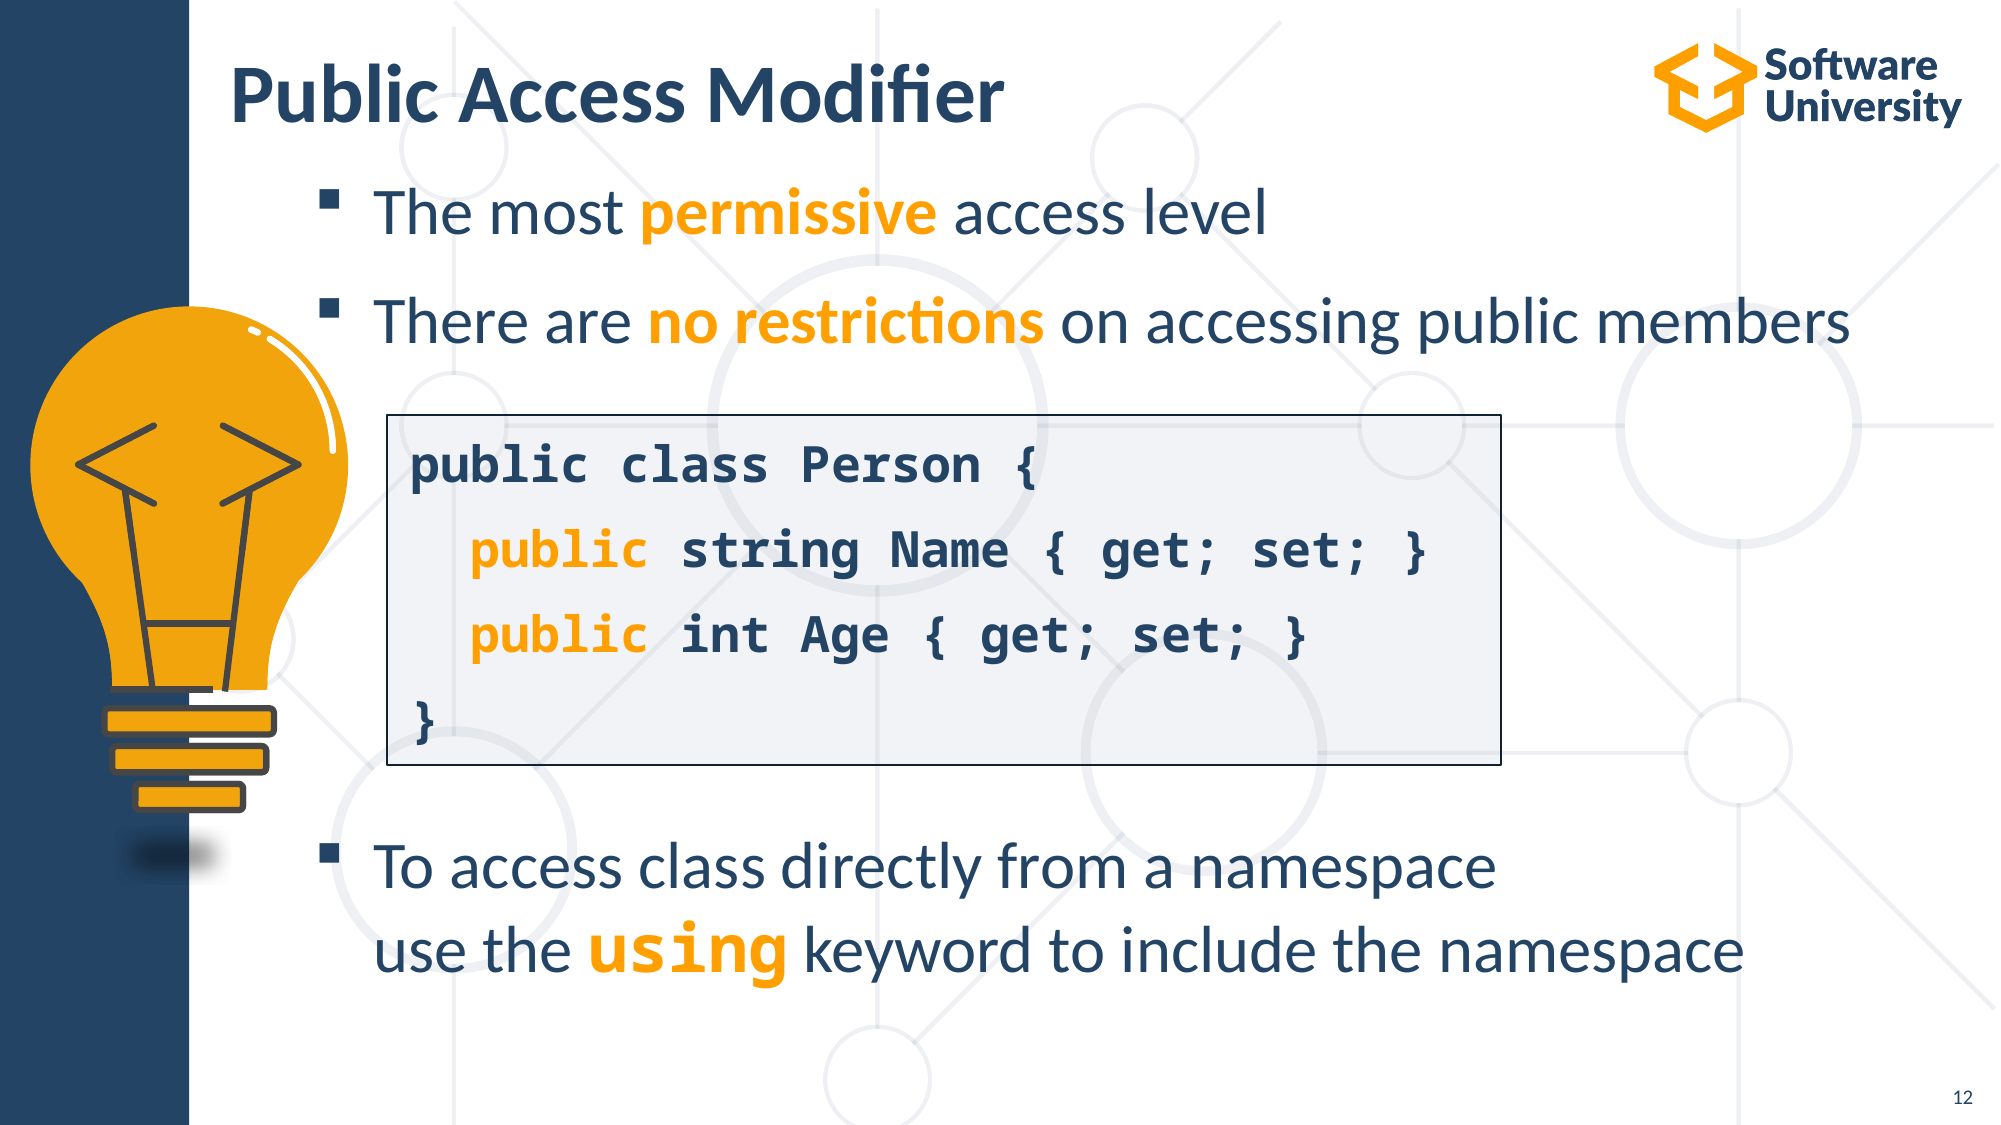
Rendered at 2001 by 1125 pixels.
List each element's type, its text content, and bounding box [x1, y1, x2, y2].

text_box 12 [1927, 1067, 1989, 1117]
list The most permissive access level There are no restrictions on accessing public members To access class directly from a namespace use the using keyword to include the namespace [296, 157, 1959, 1068]
title Public Access Modifier [212, 16, 1628, 162]
text_box public class Person { public string Name { get; set; } public int Age { get; set; } } [387, 414, 1501, 765]
picture [1641, 31, 1973, 145]
